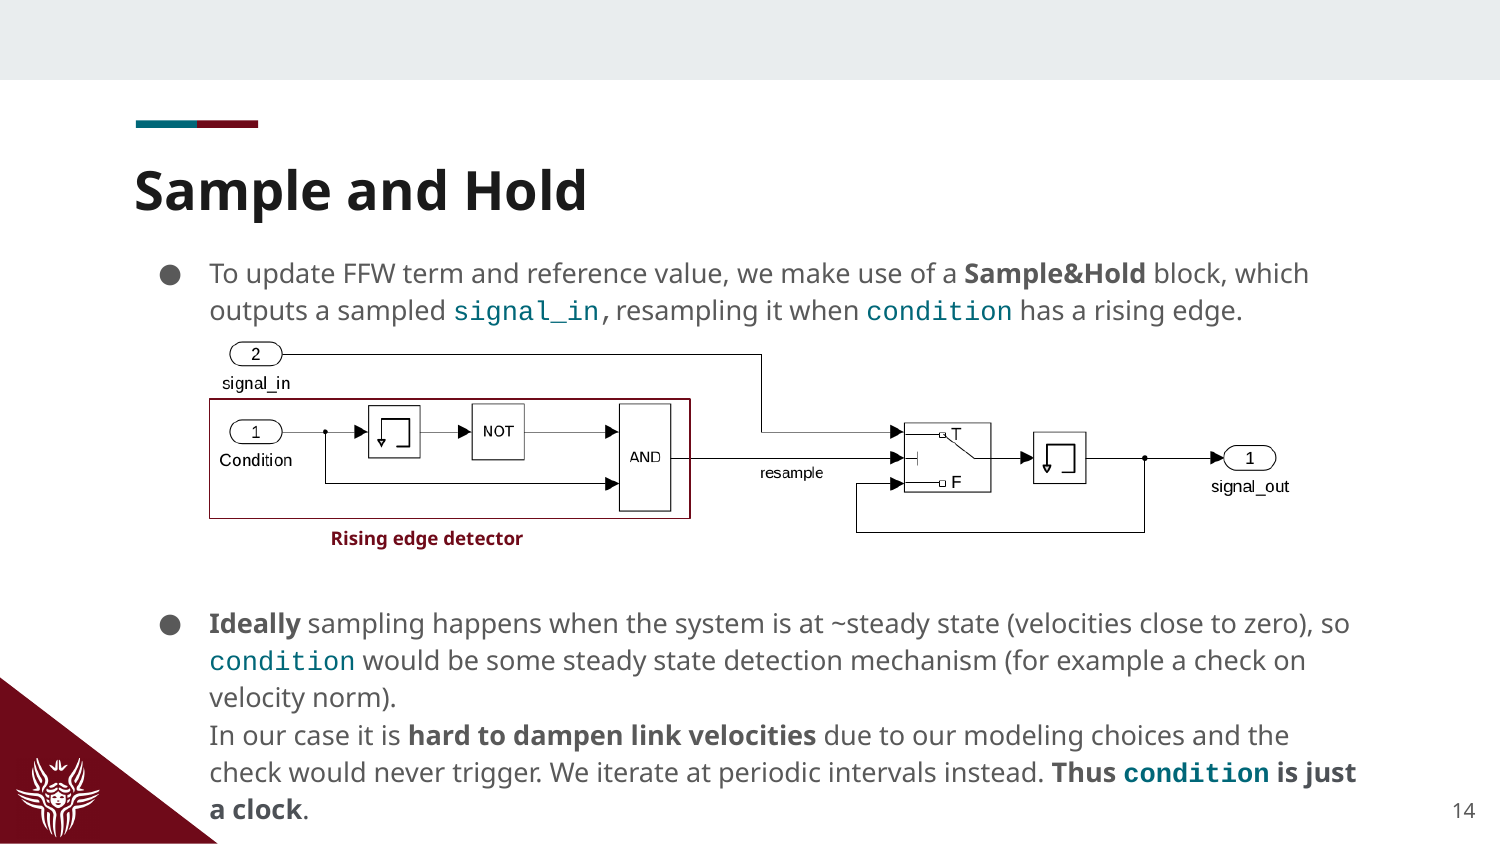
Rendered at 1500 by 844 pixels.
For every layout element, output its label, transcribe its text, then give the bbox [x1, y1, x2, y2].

slide_number ‹#› [1400, 779, 1491, 844]
picture [16, 758, 100, 839]
title Sample and Hold [119, 141, 1381, 230]
list Ideally sampling happens when the system is at ~steady state (velocities close to zero), so condition would be some steady state detection mechanism (for example a check on velocity norm). In our case it is hard to dampen link velocities due to our modeling choices and the check would never trigger. We iterate at periodic intervals instead. Thus condition is just a clock. [119, 586, 1381, 759]
list To update FFW term and reference value, we make use of a Sample&Hold block, which outputs a sampled signal_in,resampling it when condition has a rising edge. [119, 236, 1381, 325]
picture [209, 325, 1291, 539]
